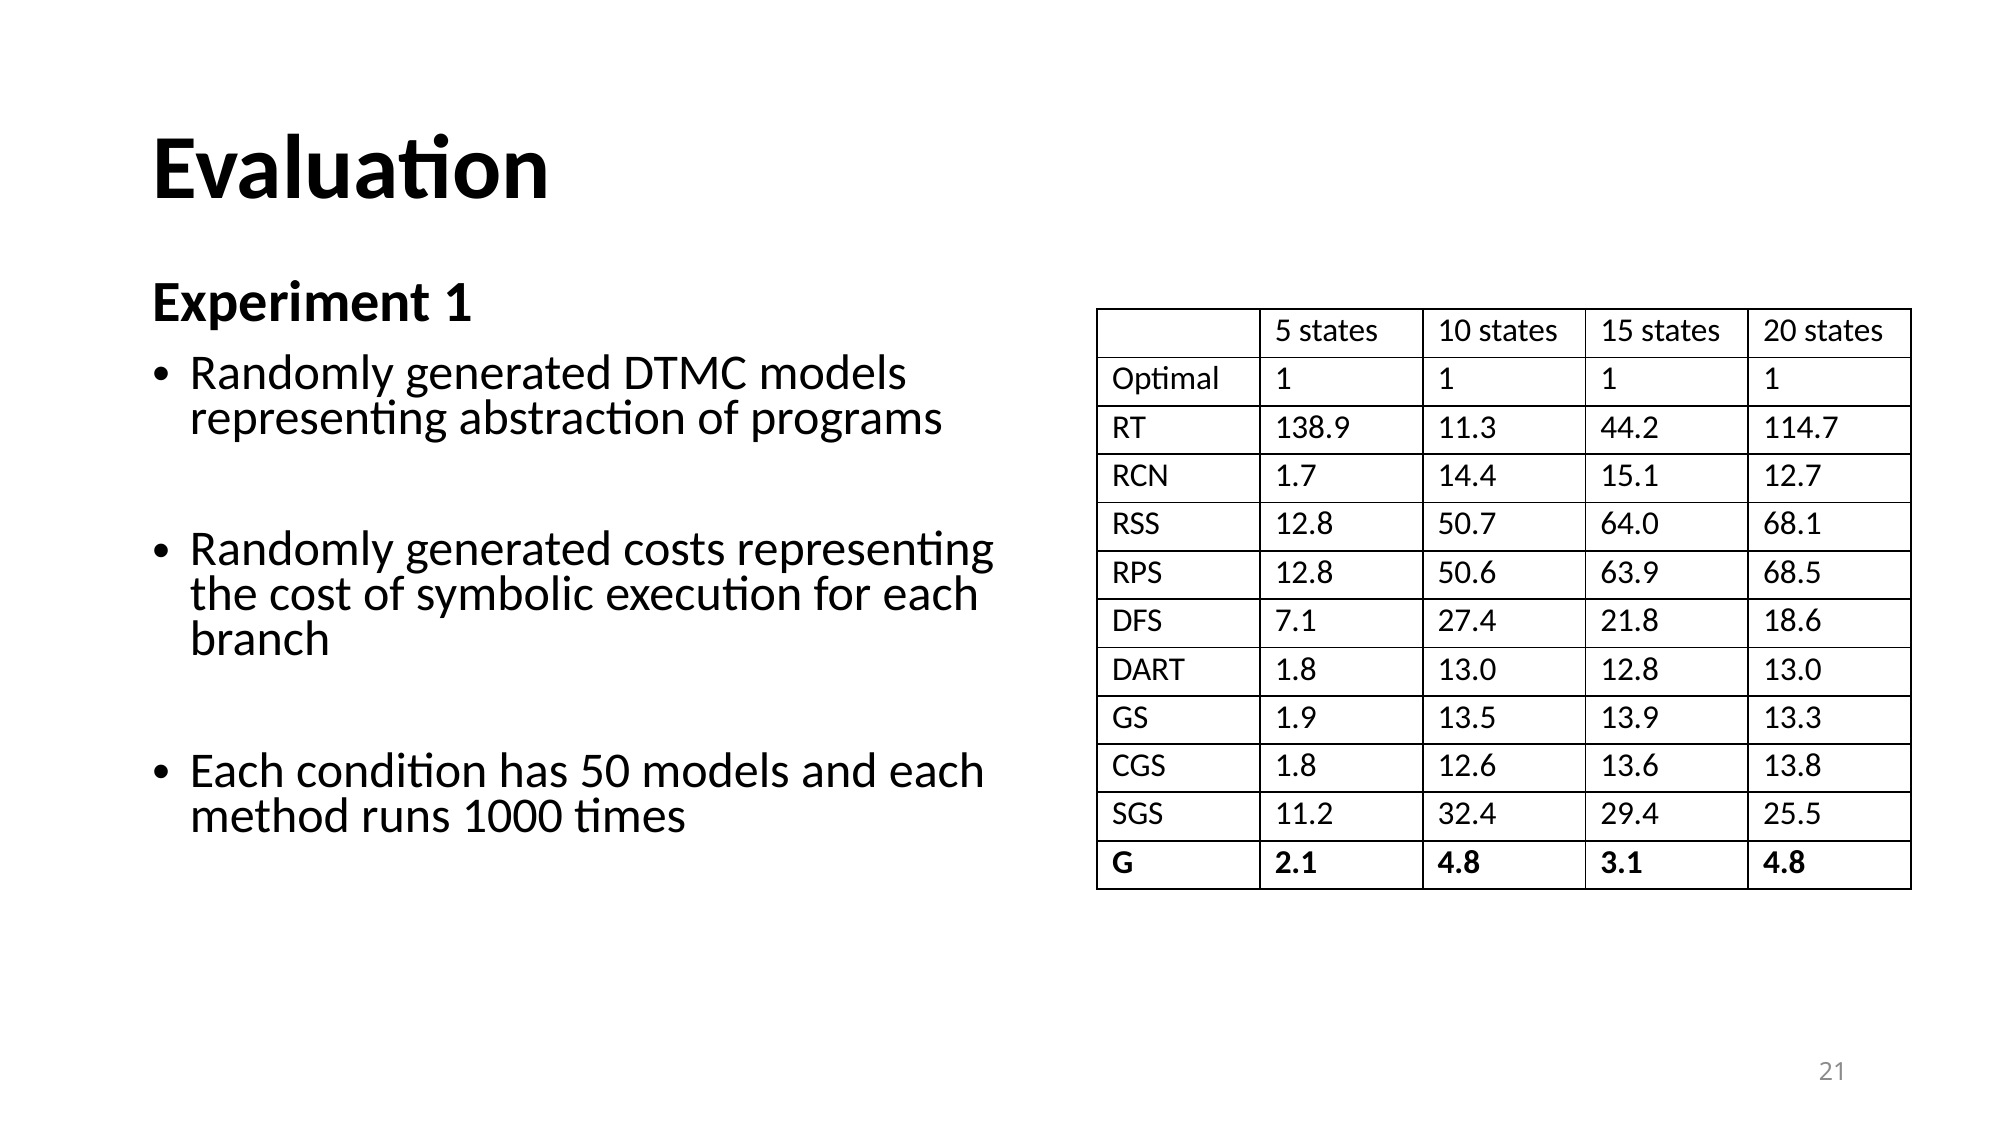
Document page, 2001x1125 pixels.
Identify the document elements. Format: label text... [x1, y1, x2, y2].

table_cell 14.4 [1424, 455, 1585, 502]
table_cell RCN [1098, 455, 1259, 502]
table_cell 44.2 [1586, 407, 1747, 453]
table_cell 12.8 [1261, 552, 1422, 598]
table_cell 68.5 [1749, 552, 1910, 598]
table_cell 13.0 [1424, 648, 1585, 695]
table_header [1098, 310, 1259, 357]
table_cell 50.6 [1424, 552, 1585, 598]
slide_number 21 [1412, 1042, 1863, 1103]
table_cell 12.7 [1749, 455, 1910, 502]
table_cell 13.3 [1749, 697, 1910, 743]
table_cell 27.4 [1424, 600, 1585, 647]
table_cell RSS [1098, 503, 1259, 550]
table_cell 4.8 [1424, 842, 1585, 888]
table_header 10 states [1424, 310, 1585, 357]
table_cell 4.8 [1749, 842, 1910, 888]
table_cell 29.4 [1586, 793, 1747, 840]
table_cell 1 [1586, 358, 1747, 405]
table_cell 21.8 [1586, 600, 1747, 647]
table_cell 25.5 [1749, 793, 1910, 840]
table_header 20 states [1749, 310, 1910, 357]
table_cell 12.6 [1424, 745, 1585, 791]
table_cell 7.1 [1261, 600, 1422, 647]
table_cell GS [1098, 697, 1259, 743]
table_cell 50.7 [1424, 503, 1585, 550]
table_header 5 states [1261, 310, 1422, 357]
table_cell 11.3 [1424, 407, 1585, 453]
table_cell 12.8 [1586, 648, 1747, 695]
table_cell RPS [1098, 552, 1259, 598]
table_cell 1 [1261, 358, 1422, 405]
table_cell 1 [1749, 358, 1910, 405]
table_header 15 states [1586, 310, 1747, 357]
table_cell Optimal [1098, 358, 1259, 405]
table_cell 13.5 [1424, 697, 1585, 743]
table_cell 138.9 [1261, 407, 1422, 453]
table_cell DFS [1098, 600, 1259, 647]
table_cell 1 [1424, 358, 1585, 405]
table_cell 1.7 [1261, 455, 1422, 502]
table_cell 18.6 [1749, 600, 1910, 647]
table_cell 12.8 [1261, 503, 1422, 550]
table_cell 64.0 [1586, 503, 1747, 550]
table_cell 68.1 [1749, 503, 1910, 550]
table_cell 1.8 [1261, 745, 1422, 791]
list Experiment 1 Randomly generated DTMC models representing abstraction of programs Randomly generated costs representing the cost of symbolic execution for each branch Each condition has 50 models and each method runs 1000 times [137, 272, 1061, 951]
table_cell 15.1 [1586, 455, 1747, 502]
table_cell 1.8 [1261, 648, 1422, 695]
table_cell 11.2 [1261, 793, 1422, 840]
table_cell 13.8 [1749, 745, 1910, 791]
table_cell DART [1098, 648, 1259, 695]
table_cell CGS [1098, 745, 1259, 791]
title Evaluation [137, 59, 1863, 278]
table_cell 13.9 [1586, 697, 1747, 743]
table_cell 2.1 [1261, 842, 1422, 888]
table_cell 32.4 [1424, 793, 1585, 840]
table_cell SGS [1098, 793, 1259, 840]
table_cell 63.9 [1586, 552, 1747, 598]
table_cell 1.9 [1261, 697, 1422, 743]
table_cell 3.1 [1586, 842, 1747, 888]
table_cell 114.7 [1749, 407, 1910, 453]
table_cell G [1098, 842, 1259, 888]
table_cell 13.6 [1586, 745, 1747, 791]
table_cell 13.0 [1749, 648, 1910, 695]
table_cell RT [1098, 407, 1259, 453]
